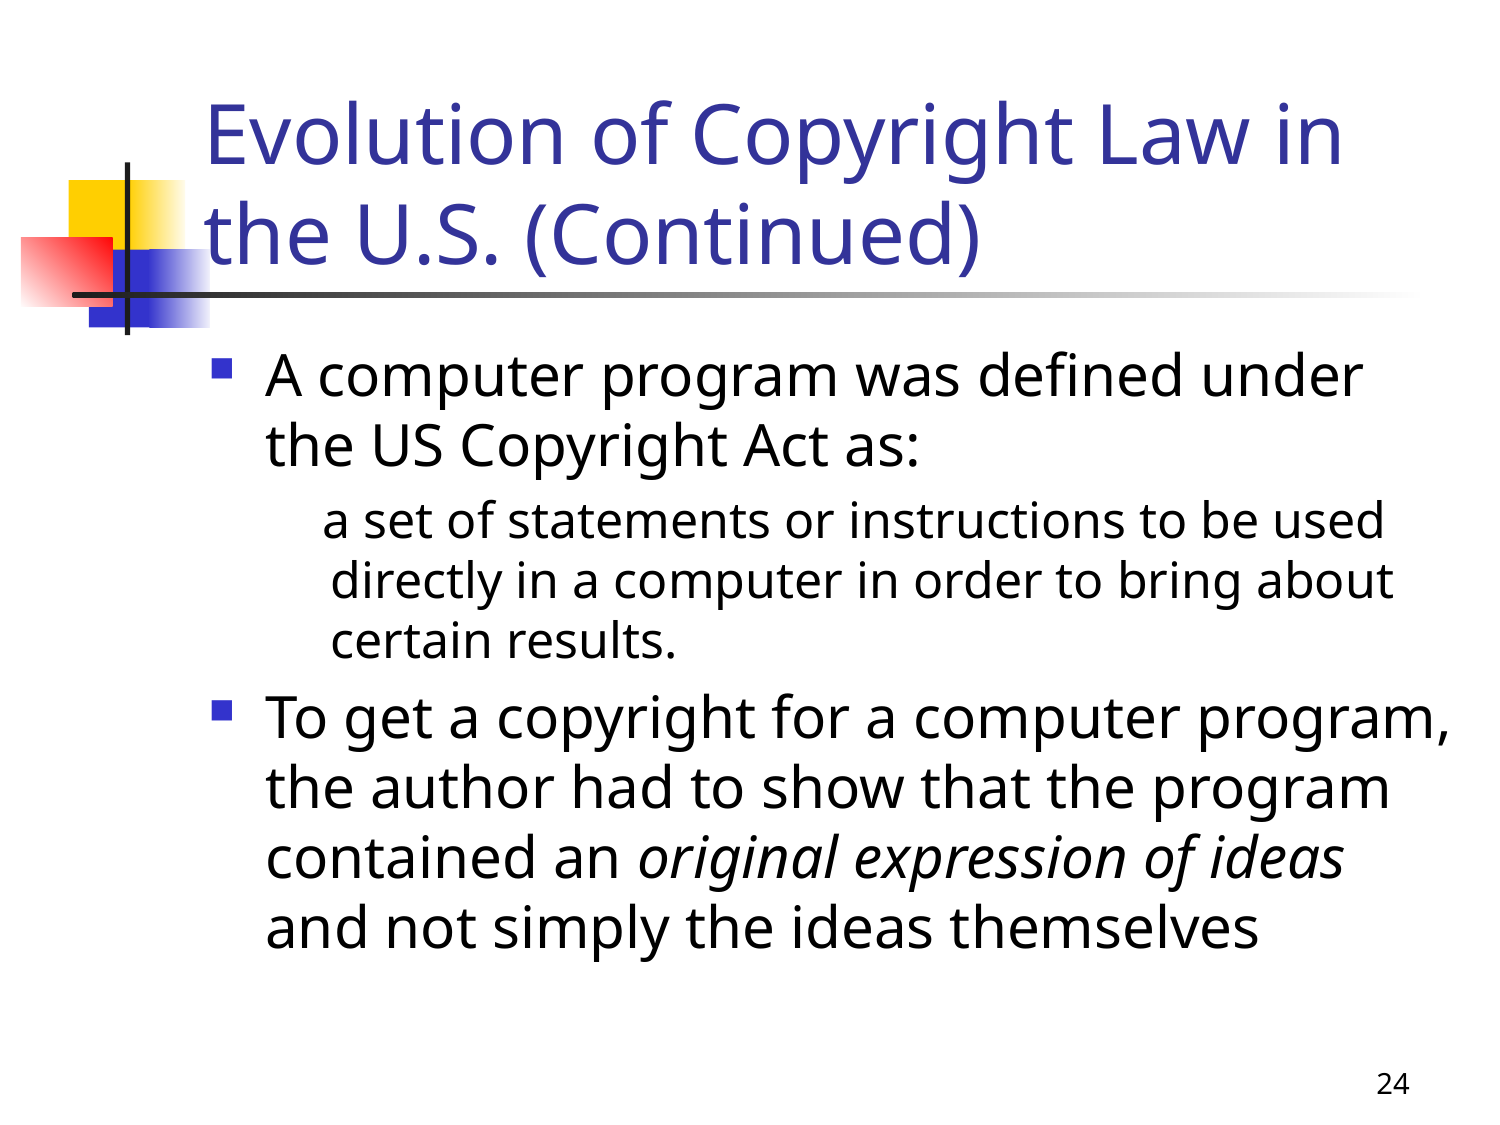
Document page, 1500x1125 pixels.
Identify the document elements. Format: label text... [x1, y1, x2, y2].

title Evolution of Copyright Law in the U.S. (Continued) [188, 101, 1468, 289]
slide_number 24 [1112, 1037, 1425, 1113]
list A computer program was defined under the US Copyright Act as: a set of statements or instructions to be used directly in a computer in order to bring about certain results. To get a copyright for a computer program, the author had to show that the program contained an original expression of ideas and not simply the ideas themselves [193, 331, 1469, 1006]
